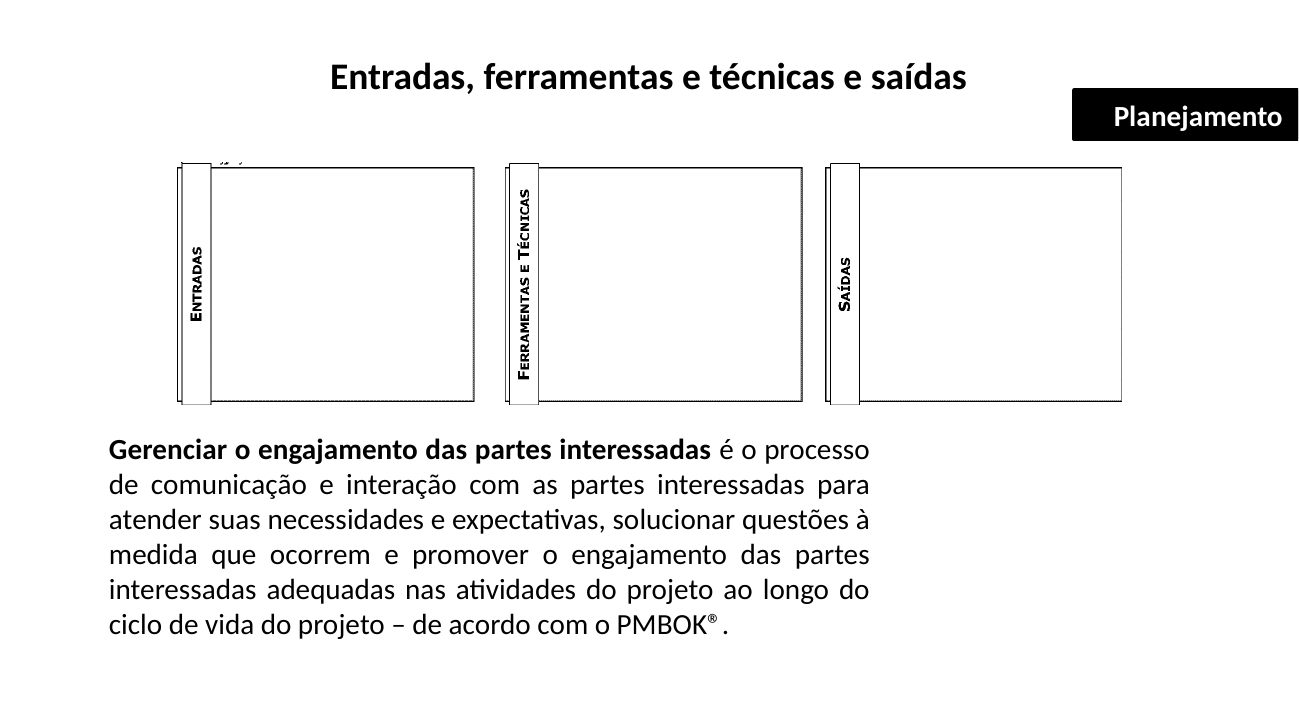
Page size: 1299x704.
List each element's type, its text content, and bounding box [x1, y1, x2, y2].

text_box Planejamento [1074, 90, 1299, 140]
picture [176, 162, 1122, 405]
text_box Entradas, ferramentas e técnicas e saídas [0, 44, 1299, 106]
text_box Gerenciar o engajamento das partes interessadas é o processo de comunicação e interação com as partes interessadas para atender suas necessidades e expectativas, solucionar questões à medida que ocorrem e promover o engajamento das partes interessadas adequadas nas atividades do projeto ao longo do ciclo de vida do projeto – de acordo com o PMBOK®. [93, 422, 886, 686]
